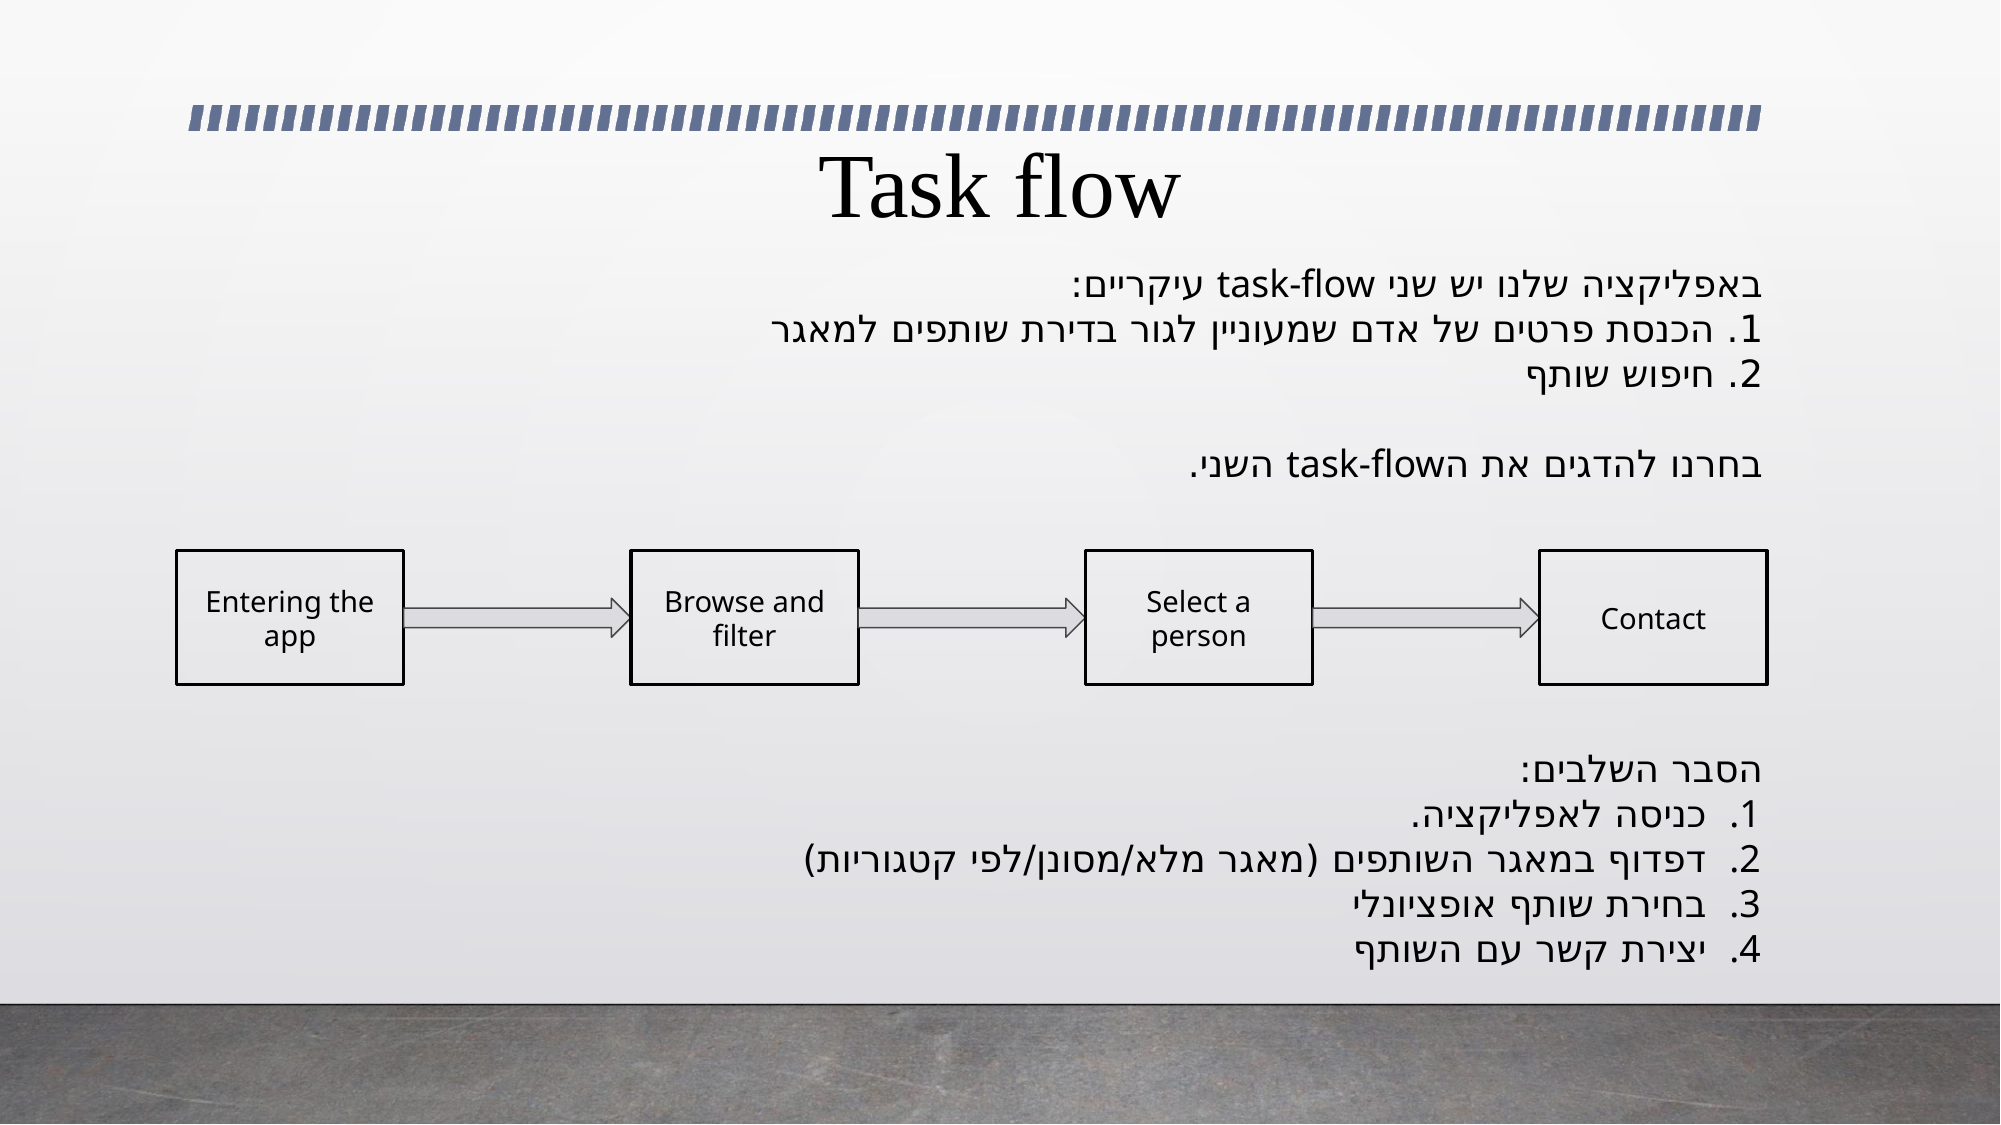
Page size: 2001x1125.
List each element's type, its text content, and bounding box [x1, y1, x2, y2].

picture [186, 105, 1762, 118]
picture [0, 1004, 2000, 1124]
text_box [176, 550, 1768, 685]
text_box הסבר השלבים: כניסה לאפליקציה. דפדוף במאגר השותפים (מאגר מלא/מסונן/לפי קטגוריות) בחירת שותף אופציונלי יצירת קשר עם השותף [70, 730, 1779, 980]
text_box באפליקציה שלנו יש שני task-flow עיקריים: 1. הכנסת פרטים של אדם שמעוניין לגור בדירת שותפים למאגר 2. חיפוש שותף בחרנו להדגים את הtask-flow השני. [70, 244, 1779, 490]
text_box Task flow [176, 118, 1824, 245]
